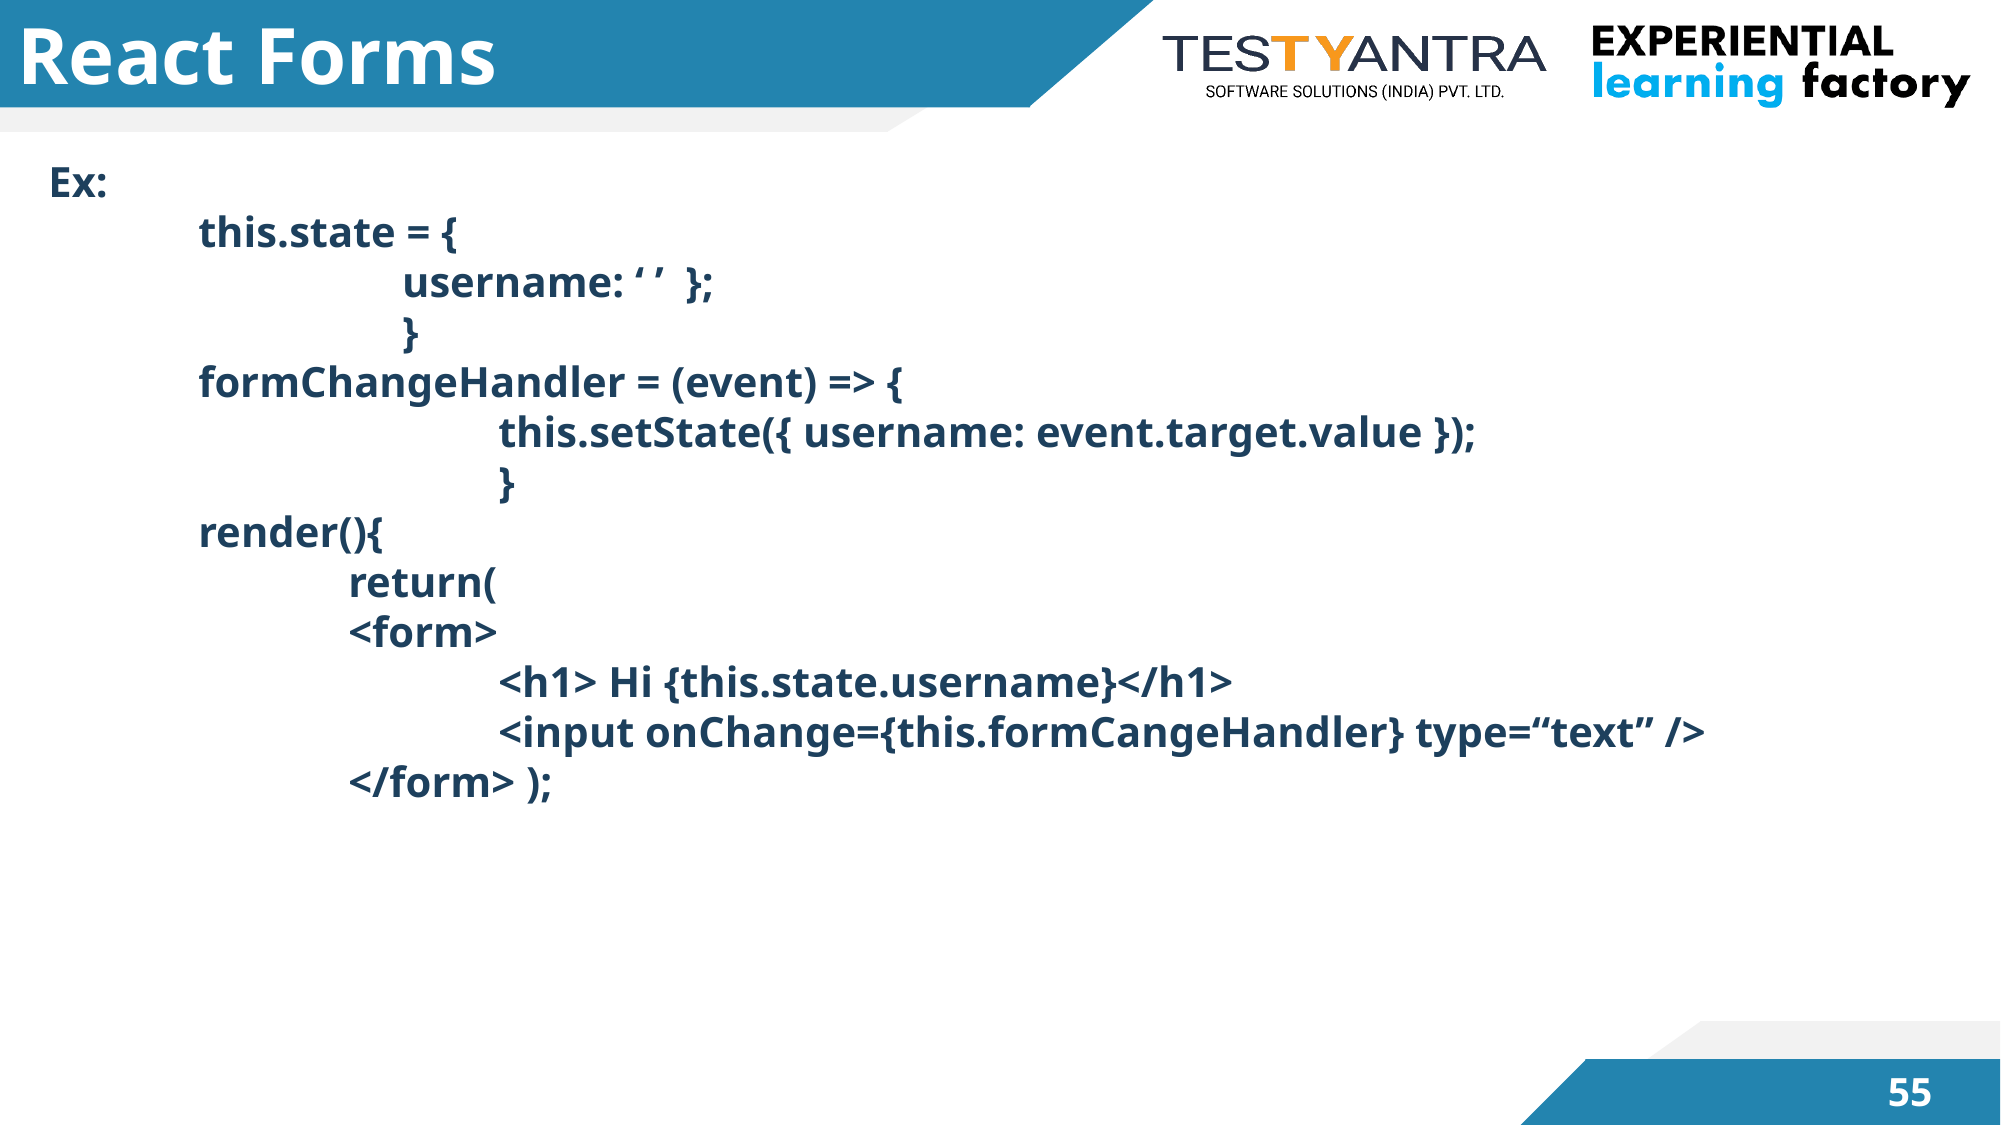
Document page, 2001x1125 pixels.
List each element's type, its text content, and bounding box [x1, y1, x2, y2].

picture [1586, 16, 1977, 113]
title React Forms [0, 6, 1105, 101]
picture [1156, 14, 1554, 115]
list Ex: this.state = { username: ‘ ’ }; } formChangeHandler = (event) => { this.setState({ username: event.target.value }); } render(){ return( <form> <h1> Hi {this.state.username}</h1> <input onChange={this.formCangeHandler} type=“text” /> </form> ); [16, 148, 1926, 1076]
slide_number 54 [1844, 1059, 1977, 1125]
